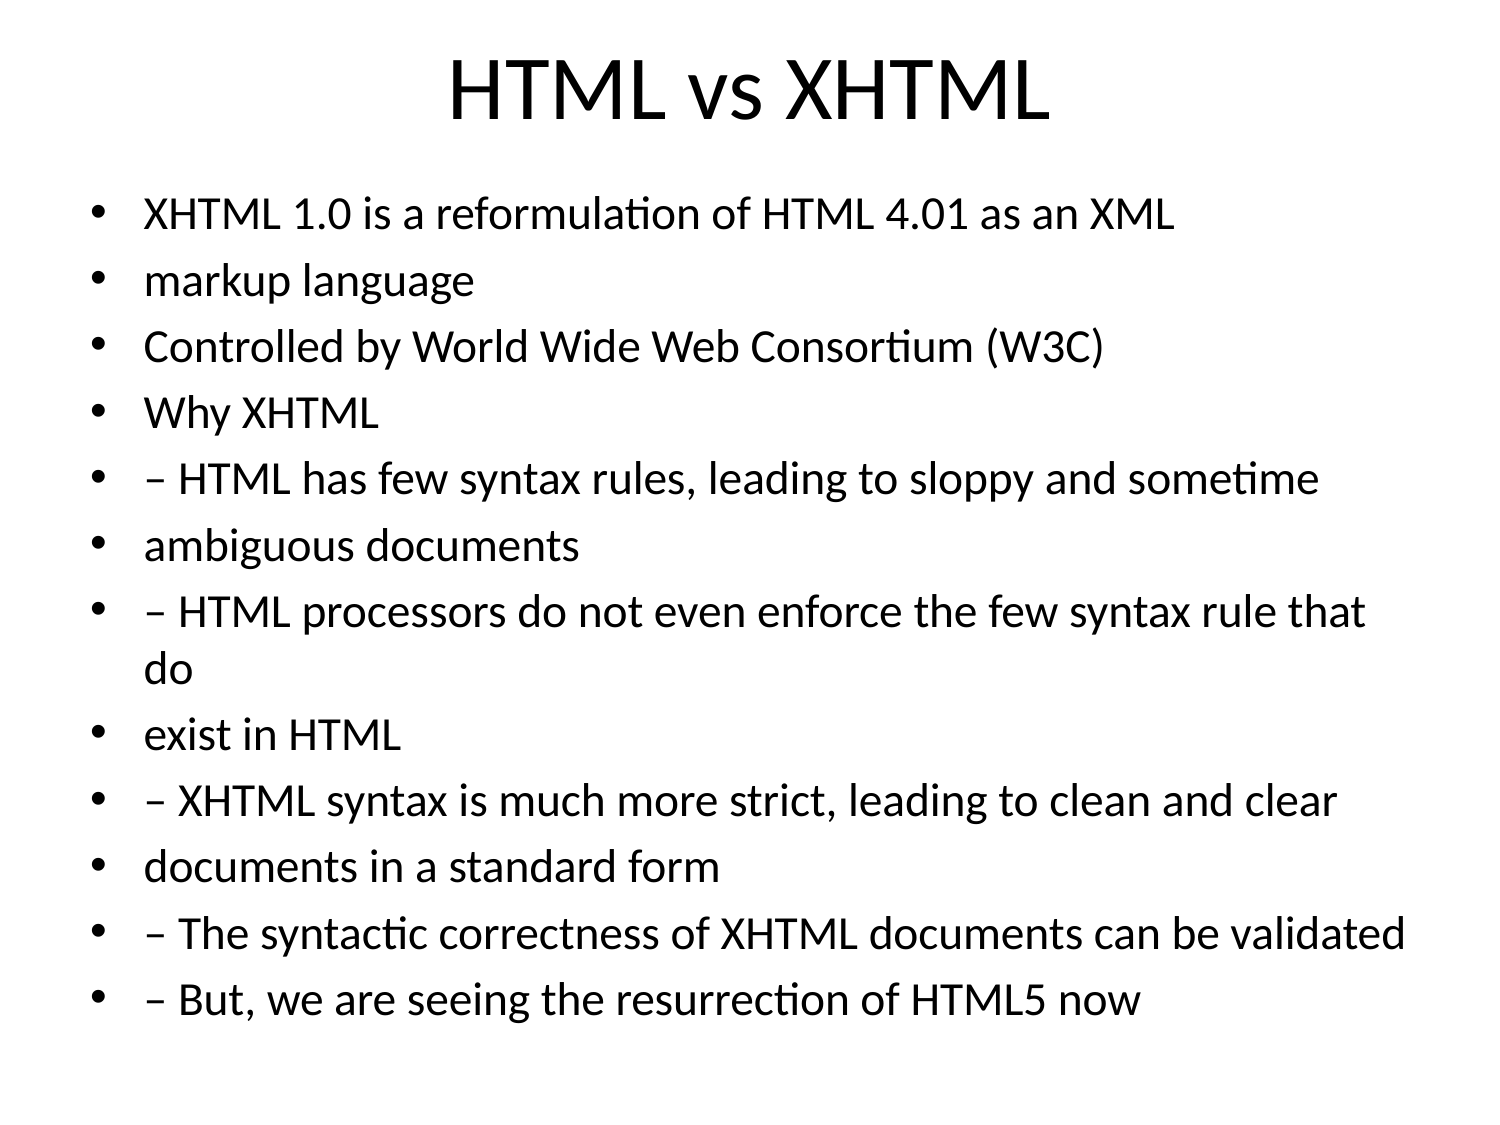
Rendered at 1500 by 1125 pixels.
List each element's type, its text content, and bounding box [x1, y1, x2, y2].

list XHTML 1.0 is a reformulation of HTML 4.01 as an XML markup language Controlled by World Wide Web Consortium (W3C) Why XHTML – HTML has few syntax rules, leading to sloppy and sometime ambiguous documents – HTML processors do not even enforce the few syntax rule that do exist in HTML – XHTML syntax is much more strict, leading to clean and clear documents in a standard form – The syntactic correctness of XHTML documents can be validated – But, we are seeing the resurrection of HTML5 now [75, 174, 1425, 1050]
title HTML vs XHTML [75, 12, 1425, 154]
